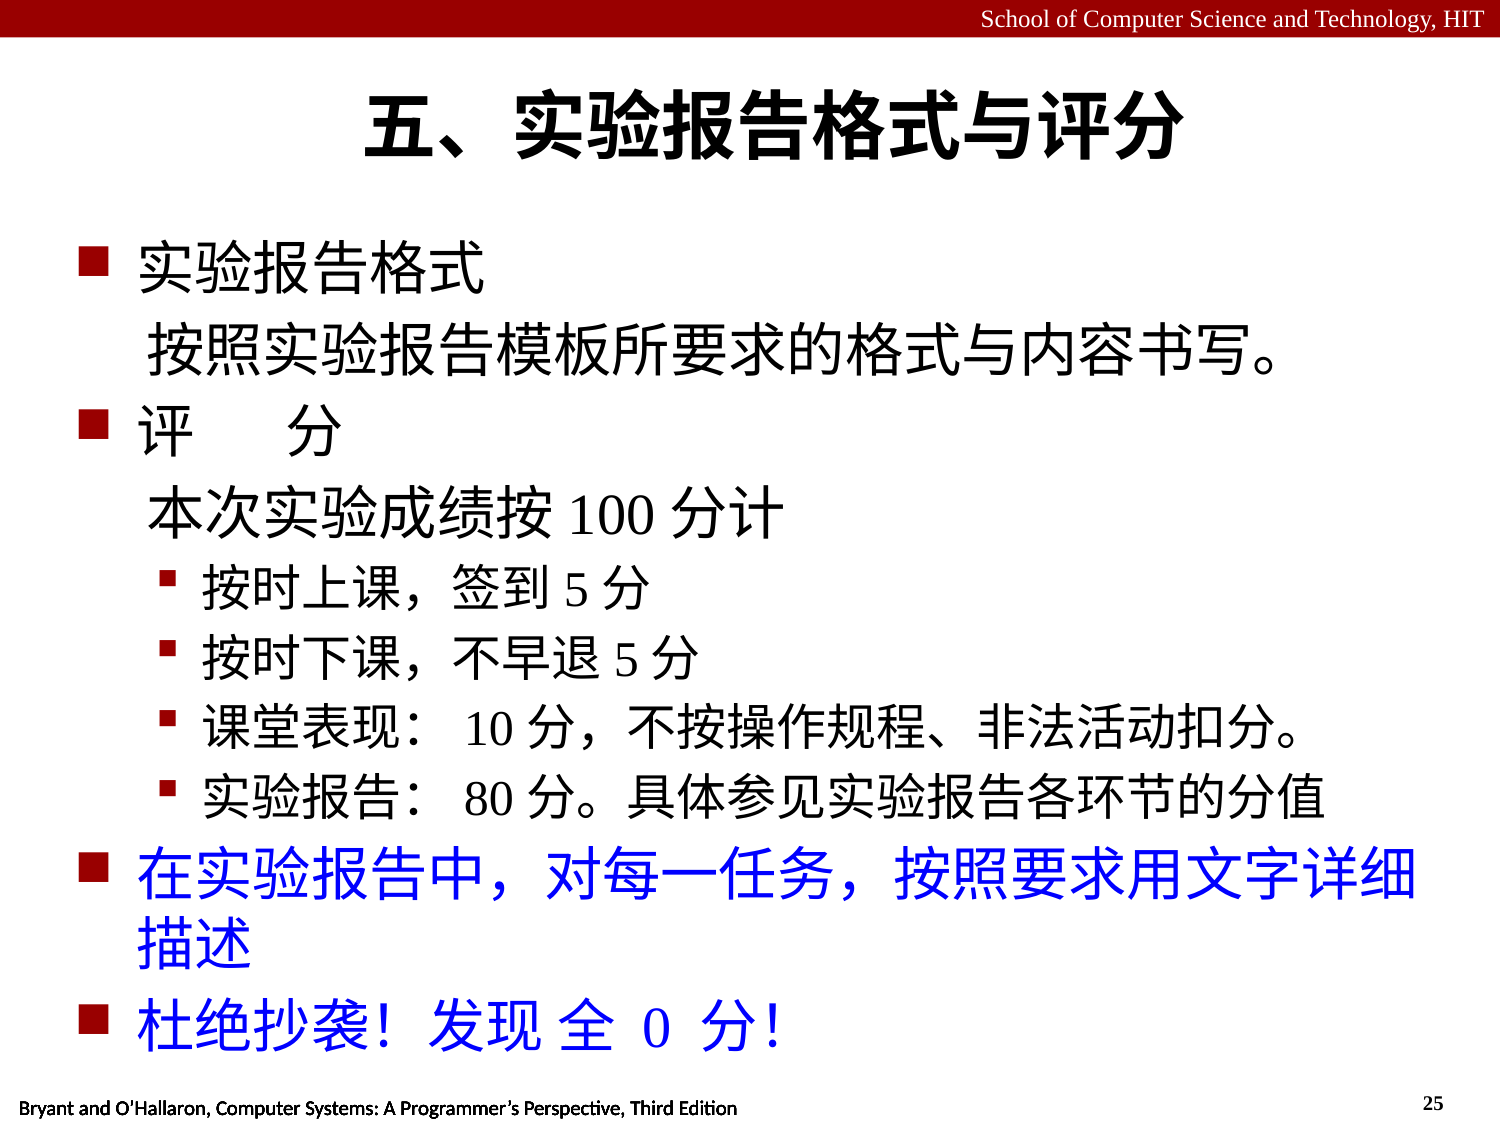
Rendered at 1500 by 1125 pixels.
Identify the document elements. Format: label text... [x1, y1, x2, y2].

title 五、实验报告格式与评分 [61, 60, 1488, 187]
list 实验报告格式 按照实验报告模板所要求的格式与内容书写。 评 分 本次实验成绩按100分计 按时上课，签到5分 按时下课，不早退5分 课堂表现：10分，不按操作规程、非法活动扣分。 实验报告：80分。具体参见实验报告各环节的分值 在实验报告中，对每一任务，按照要求用文字详细描述 杜绝抄袭！发现 全 0 分！ [64, 223, 1476, 1088]
